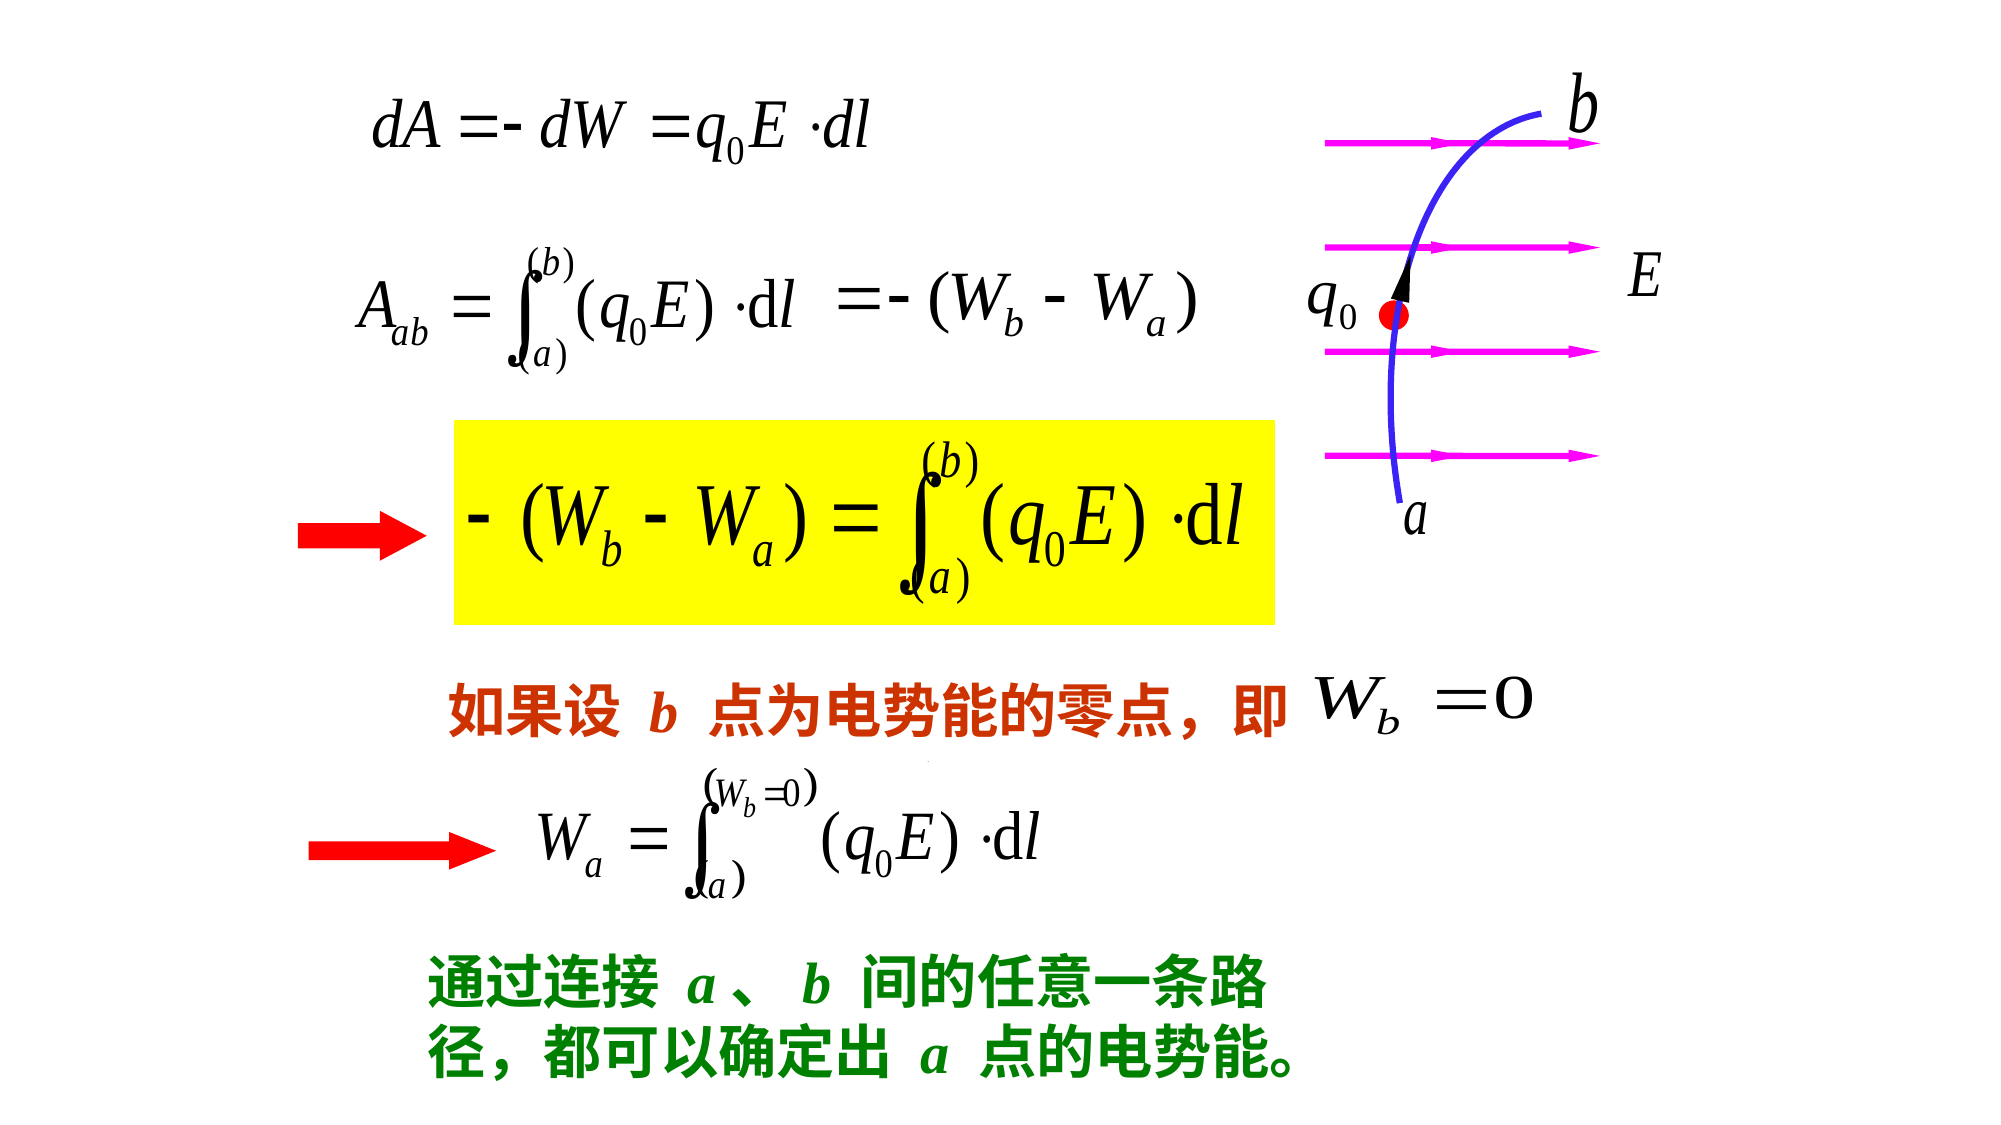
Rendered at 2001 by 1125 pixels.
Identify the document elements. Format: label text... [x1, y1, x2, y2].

text_box 通过连接 a、b 间的任意一条路径，都可以确定出 a 点的电势能。 [412, 937, 1396, 1093]
text_box 如果设 b 点为电势能的零点，即 [412, 667, 1299, 752]
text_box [823, 249, 1210, 354]
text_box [1296, 53, 1675, 553]
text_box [361, 65, 896, 183]
text_box [308, 832, 497, 870]
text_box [454, 419, 1276, 626]
text_box [297, 510, 427, 561]
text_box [343, 229, 820, 392]
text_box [1304, 655, 1551, 751]
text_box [530, 761, 1064, 924]
